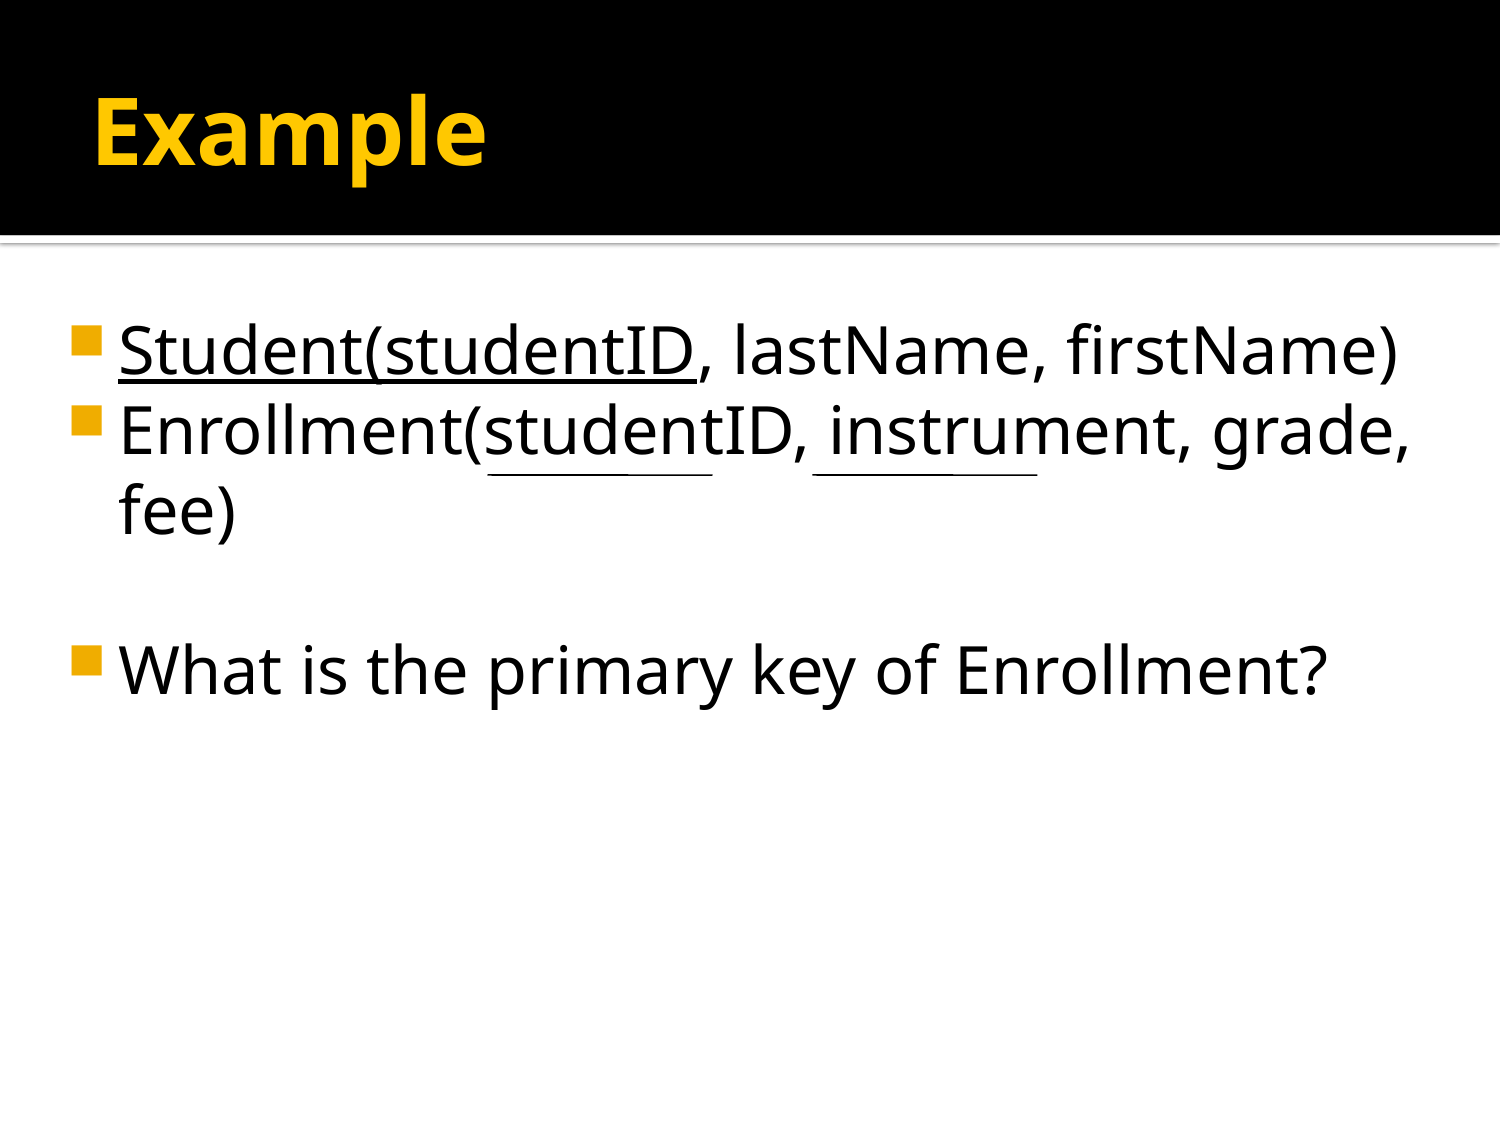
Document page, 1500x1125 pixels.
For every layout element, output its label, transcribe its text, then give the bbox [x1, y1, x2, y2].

title Example [75, 25, 1425, 231]
list Student(studentID, lastName, firstName) Enrollment(studentID, instrument, grade, fee) What is the primary key of Enrollment? [37, 292, 1500, 1043]
